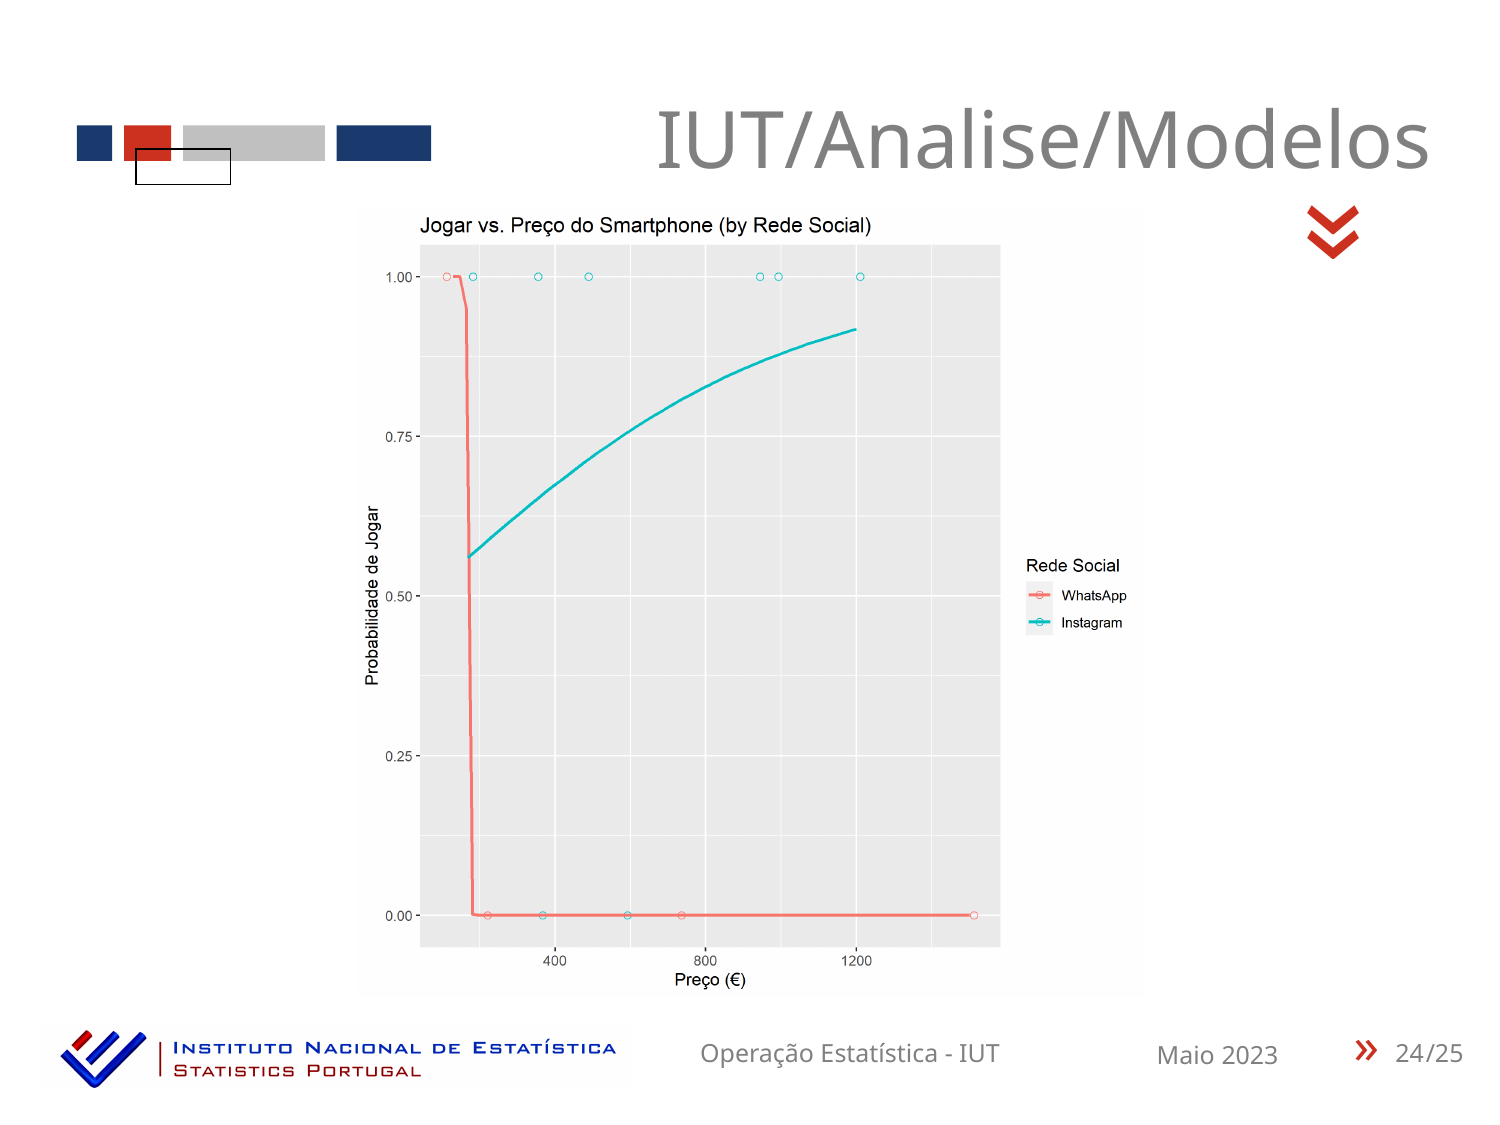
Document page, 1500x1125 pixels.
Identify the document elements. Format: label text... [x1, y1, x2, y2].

text_box « [1234, 207, 1400, 280]
picture [356, 208, 1144, 997]
text_box 24 [1380, 1029, 1447, 1075]
text_box IUT/Analise/Modelos [454, 66, 1447, 207]
picture [41, 1023, 638, 1093]
